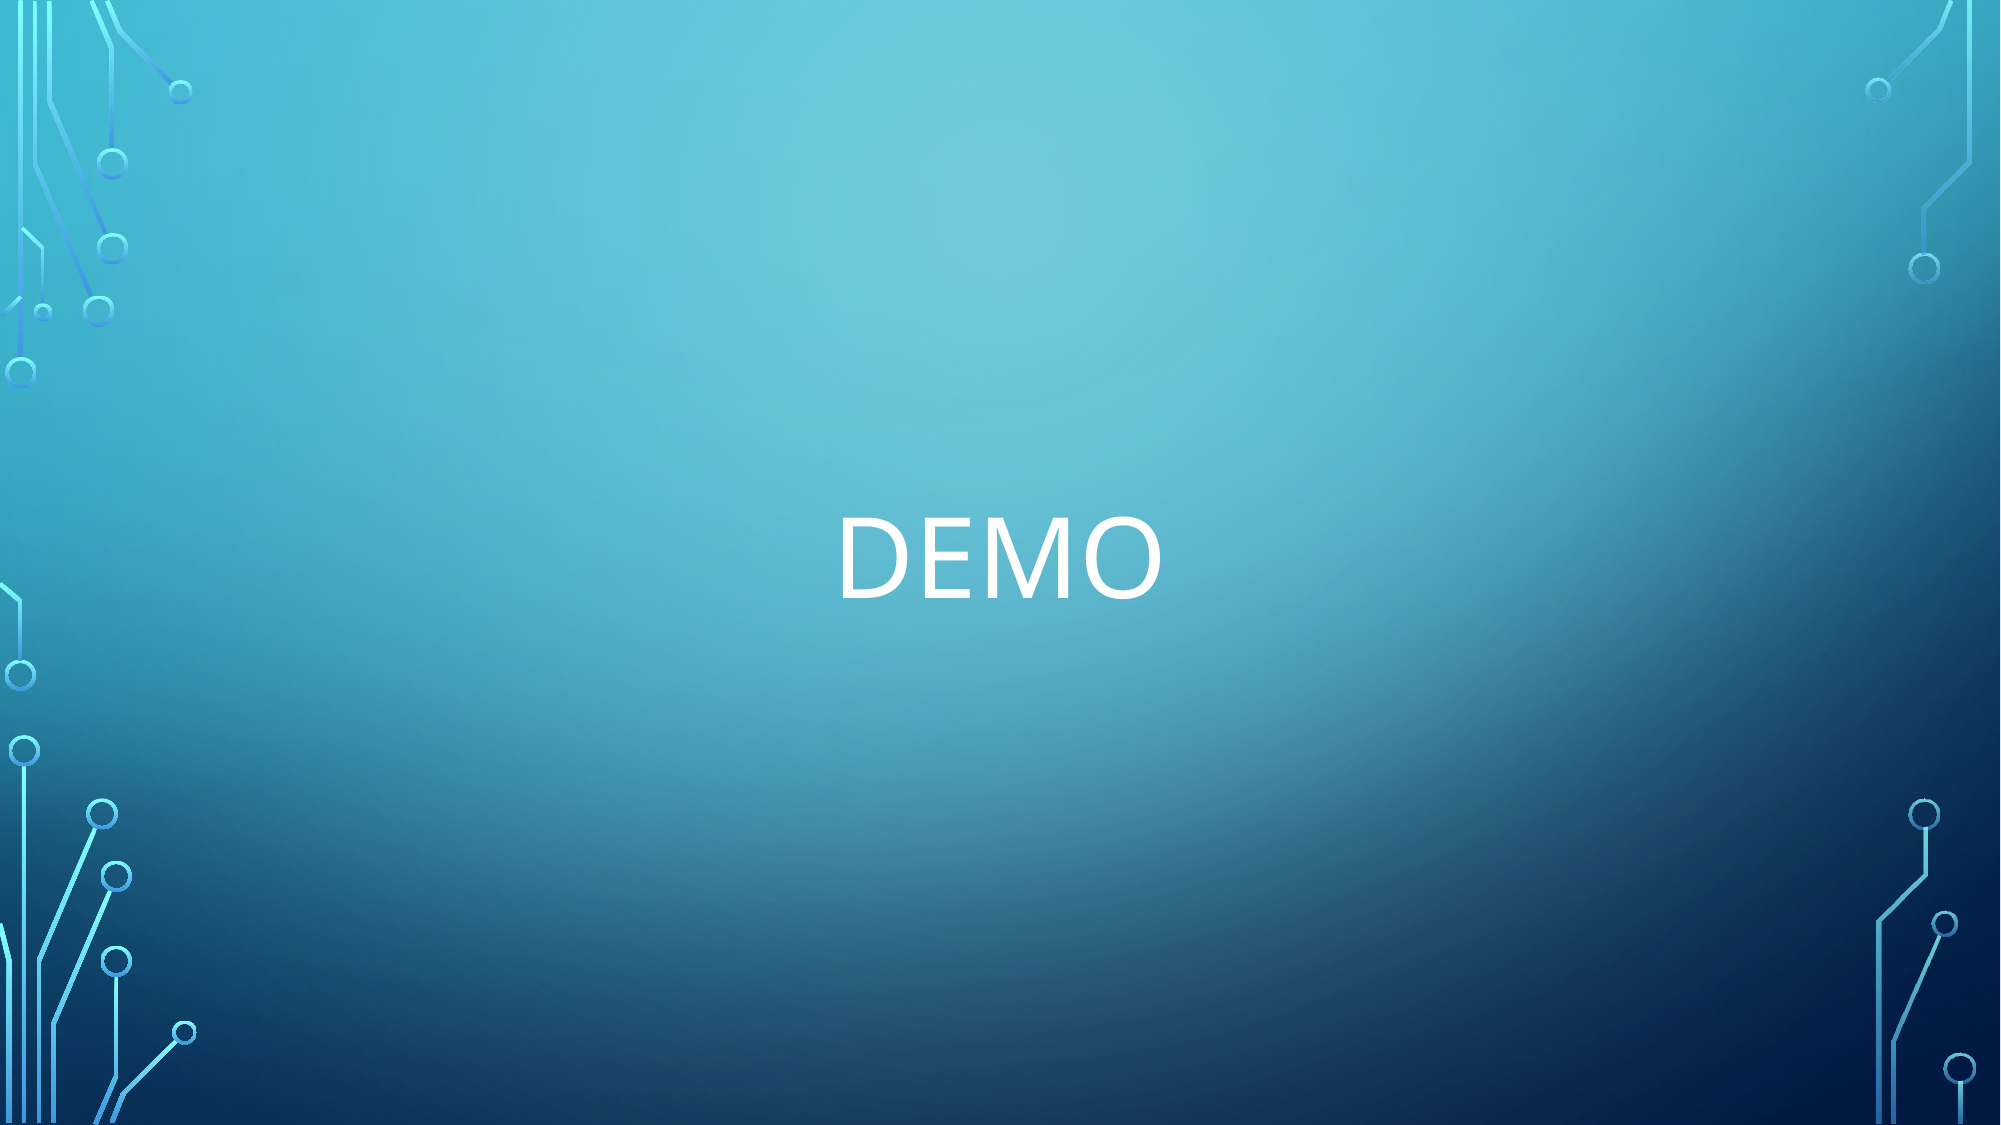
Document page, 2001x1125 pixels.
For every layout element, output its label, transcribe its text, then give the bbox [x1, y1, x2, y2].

title DEMO [187, 441, 1813, 684]
